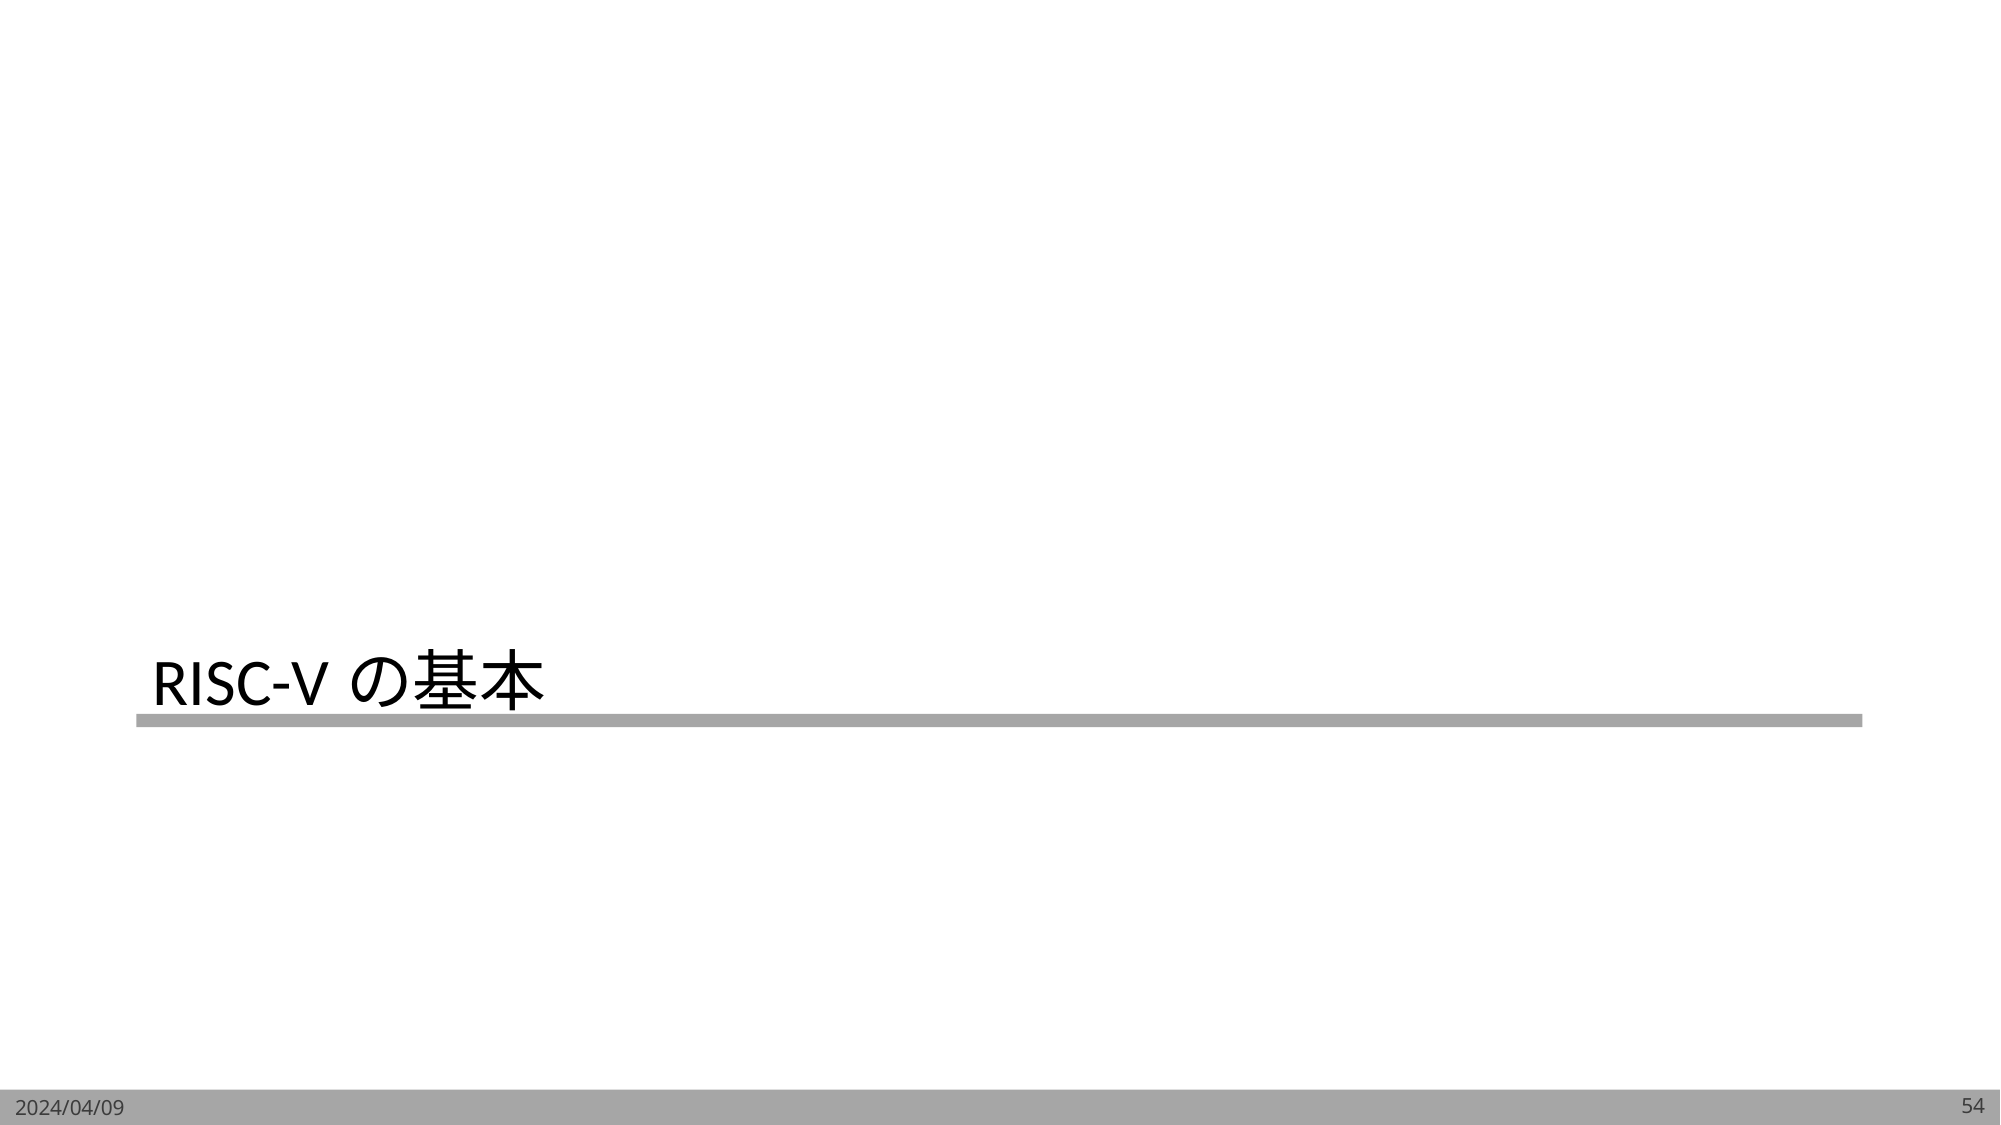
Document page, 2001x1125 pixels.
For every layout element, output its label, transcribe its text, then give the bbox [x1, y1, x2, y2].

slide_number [0, 1089, 237, 1125]
slide_number 54 [1763, 1089, 2000, 1125]
title RISC-Vの基本 [137, 259, 1863, 728]
